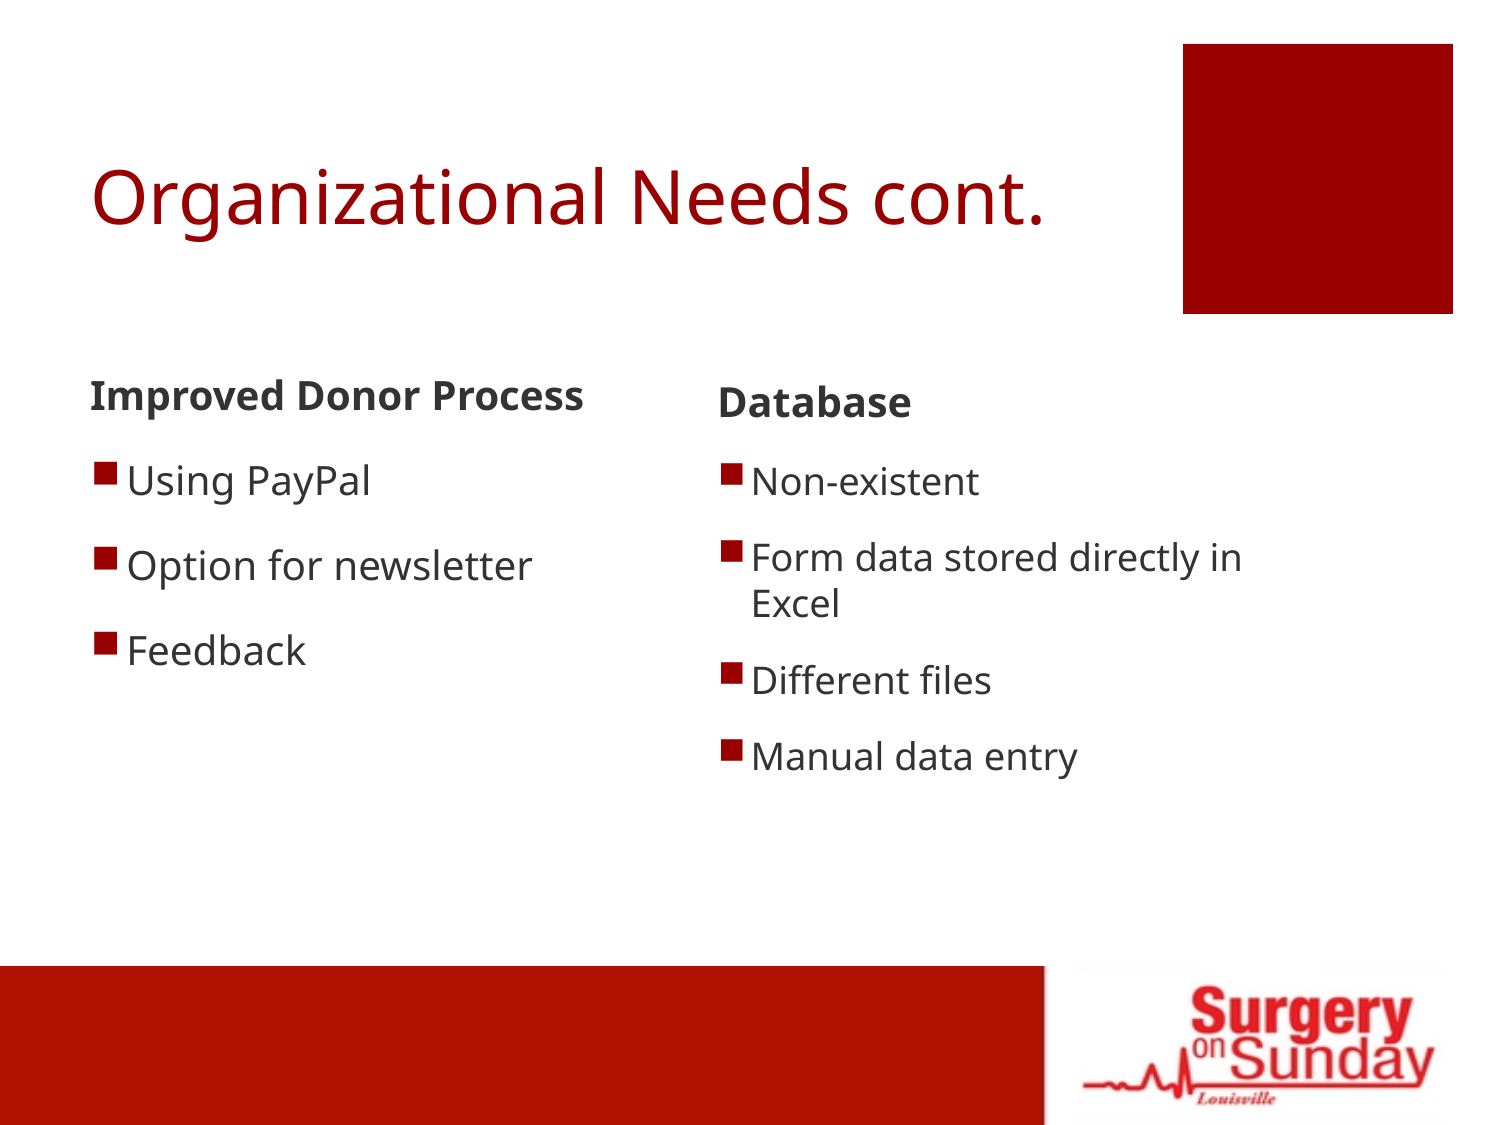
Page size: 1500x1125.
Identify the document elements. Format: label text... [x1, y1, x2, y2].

title Organizational Needs cont. [75, 149, 1143, 338]
list Improved Donor Process Using PayPal Option for newsletter Feedback [75, 362, 702, 730]
picture [0, 965, 1500, 1125]
text_box Database Non-existent Form data stored directly in Excel Different files Manual data entry [701, 368, 1329, 872]
